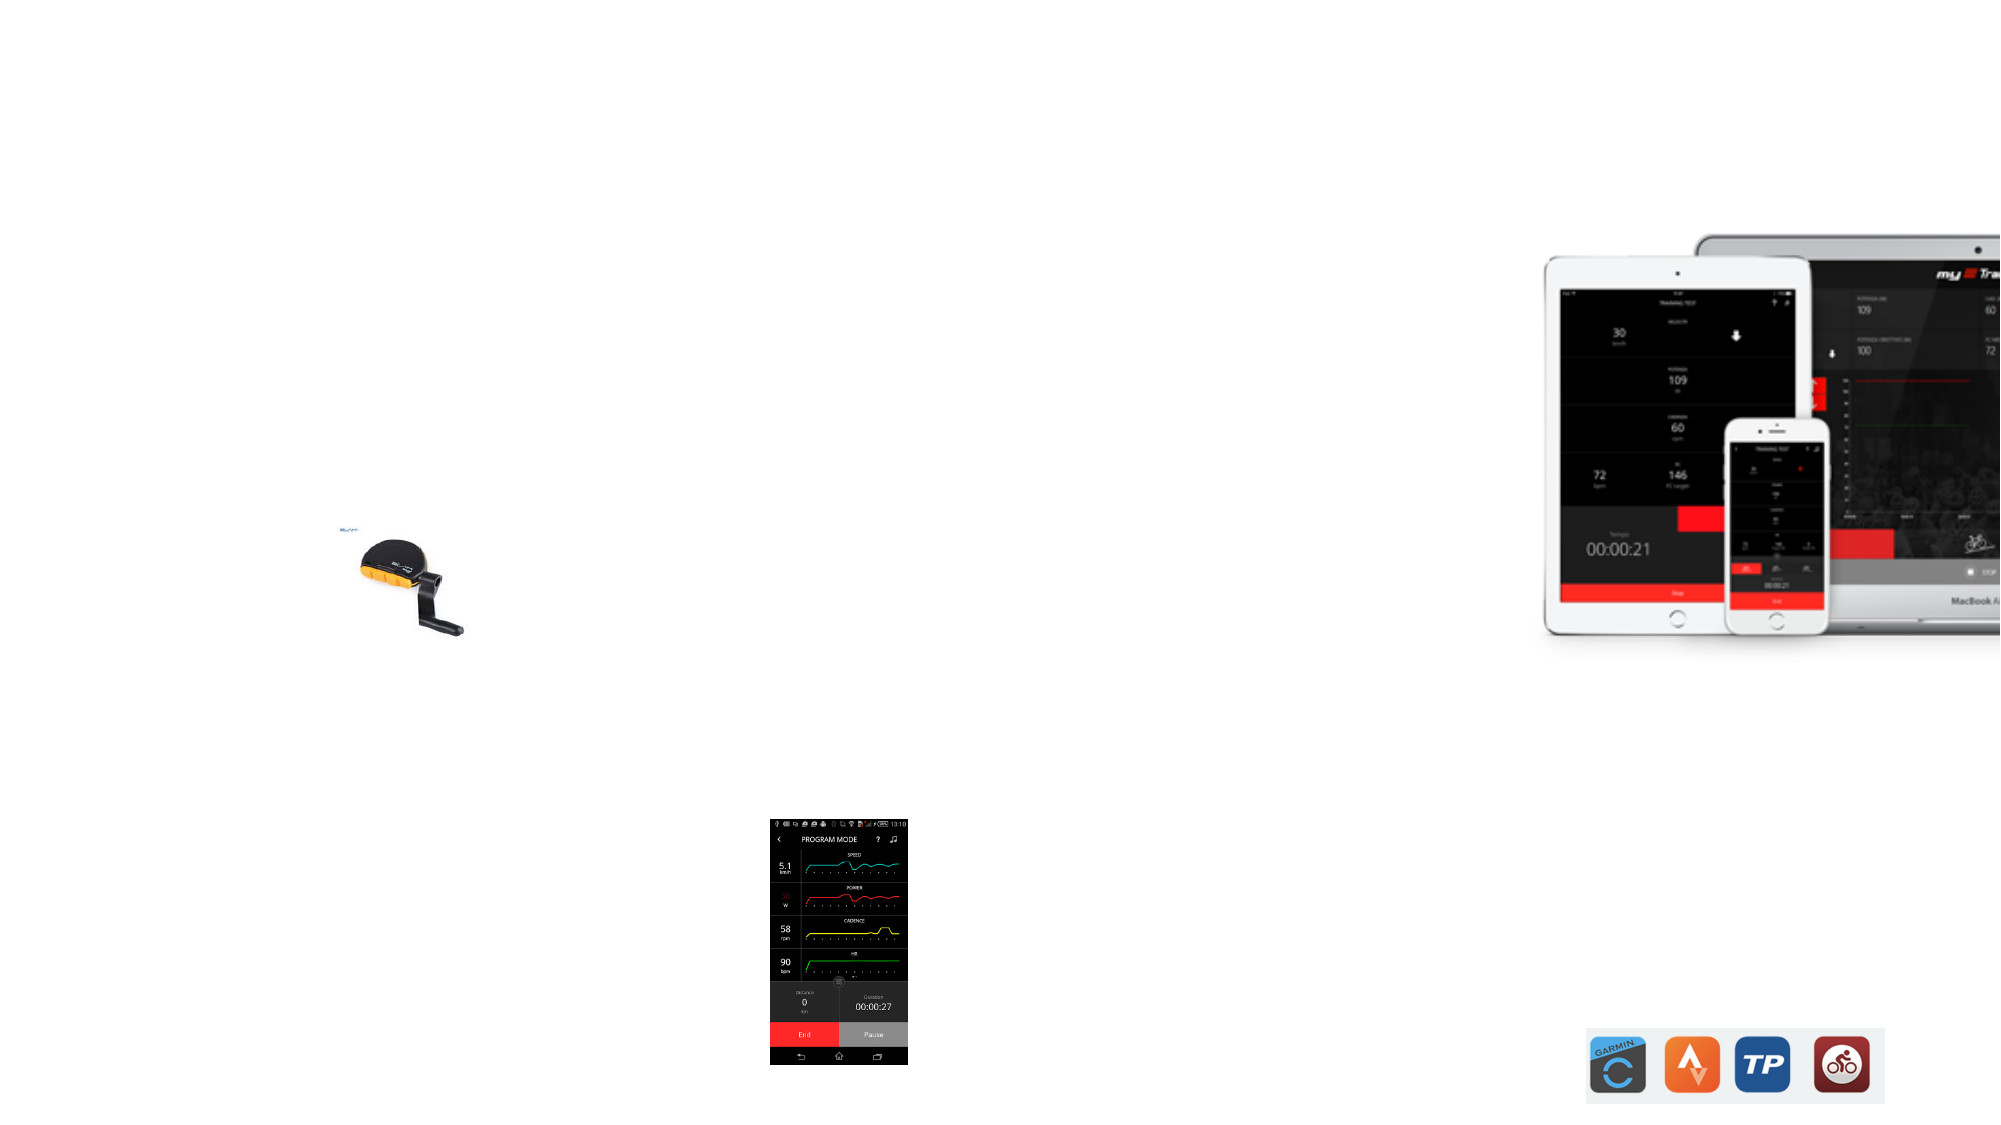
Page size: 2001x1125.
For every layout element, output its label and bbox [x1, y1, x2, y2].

picture [770, 819, 909, 1065]
picture [1430, 161, 2000, 707]
picture [337, 525, 484, 647]
picture [1586, 1028, 1885, 1104]
